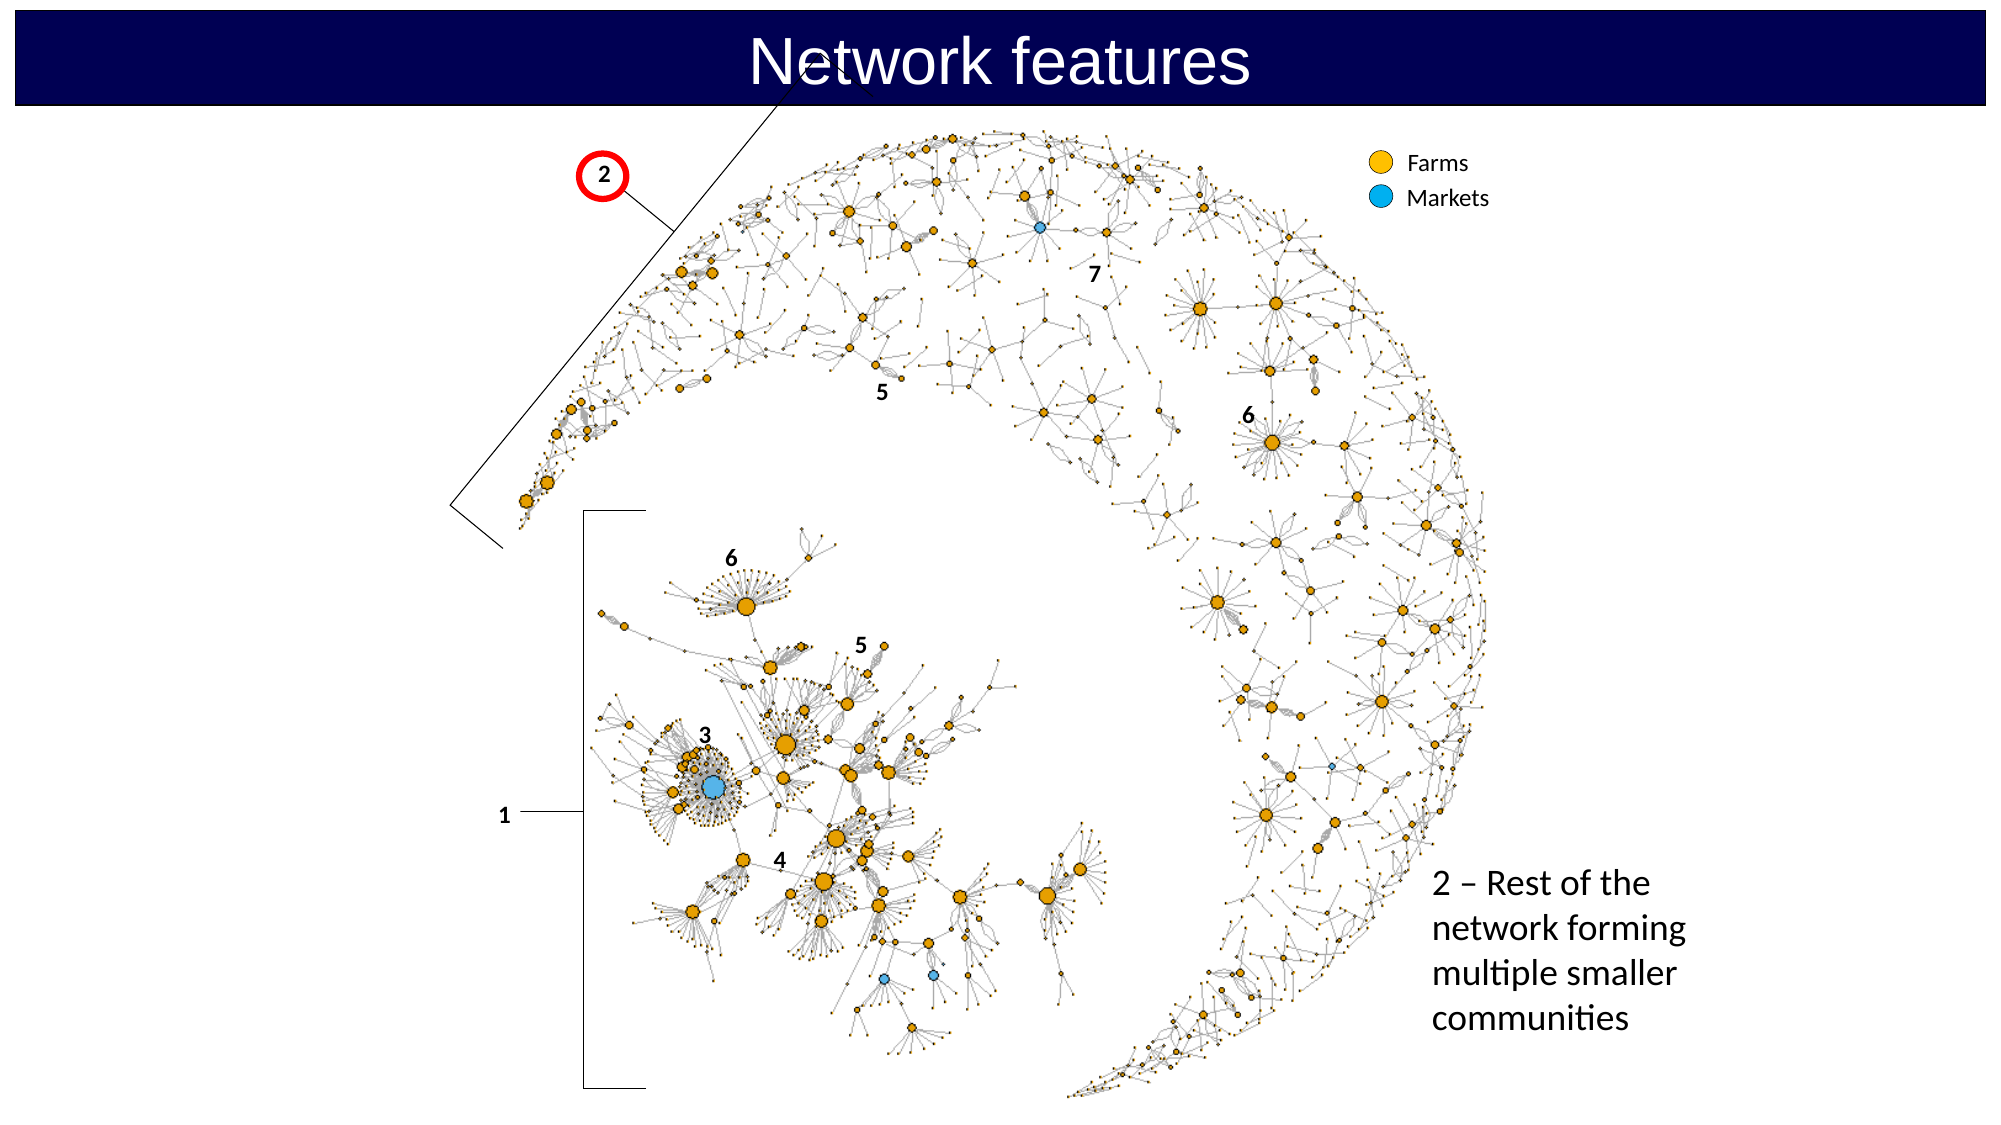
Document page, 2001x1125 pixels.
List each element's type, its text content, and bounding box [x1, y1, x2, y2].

text_box 2 – Rest of the network forming multiple smaller communities [1518, 850, 1721, 1046]
text_box Network features [1518, 10, 1986, 105]
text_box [483, 0, 1518, 1118]
text_box Network features [15, 10, 483, 105]
